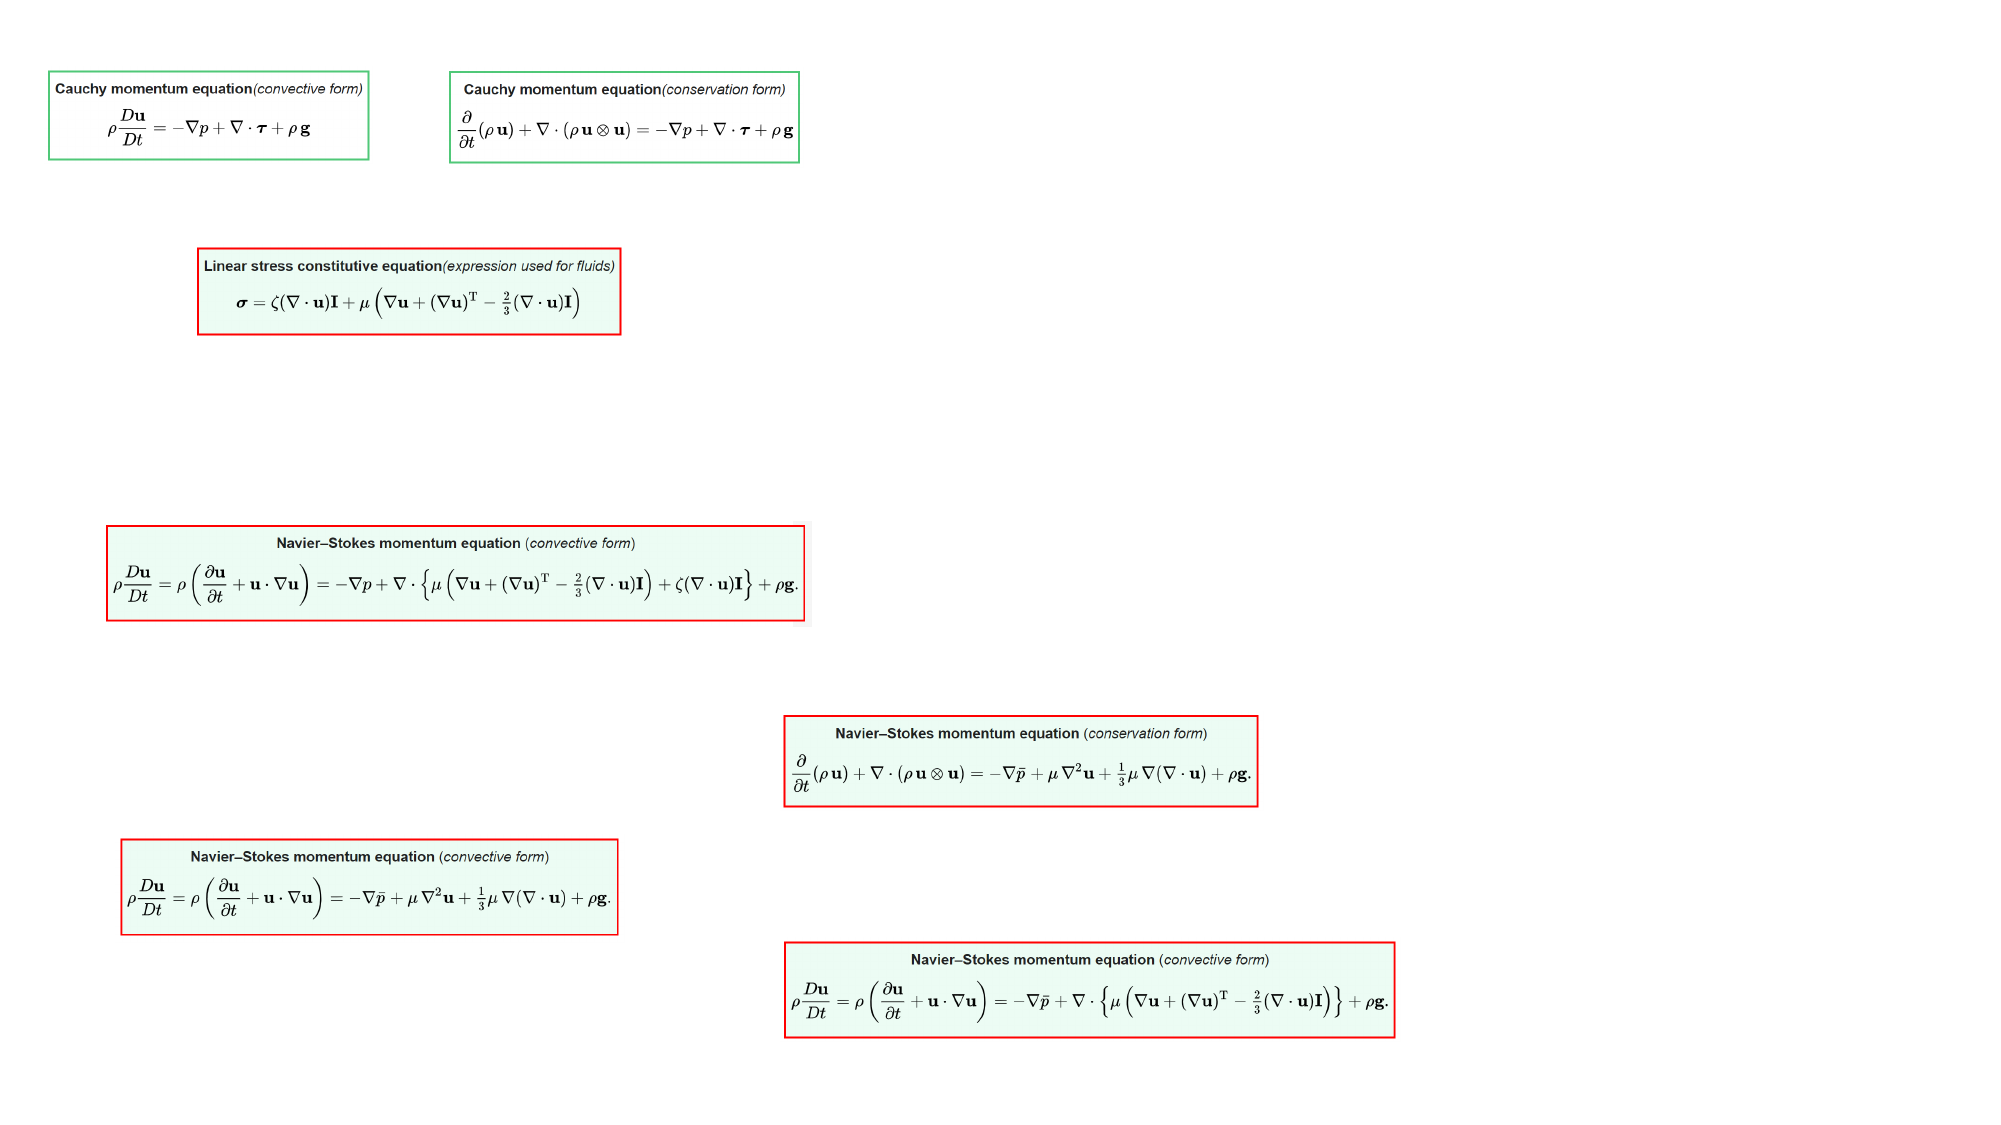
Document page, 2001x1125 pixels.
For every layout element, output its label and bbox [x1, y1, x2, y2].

picture [115, 834, 625, 943]
picture [780, 711, 1264, 811]
picture [780, 937, 1401, 1042]
picture [101, 521, 812, 627]
picture [44, 66, 373, 164]
picture [192, 244, 625, 340]
picture [445, 67, 804, 168]
